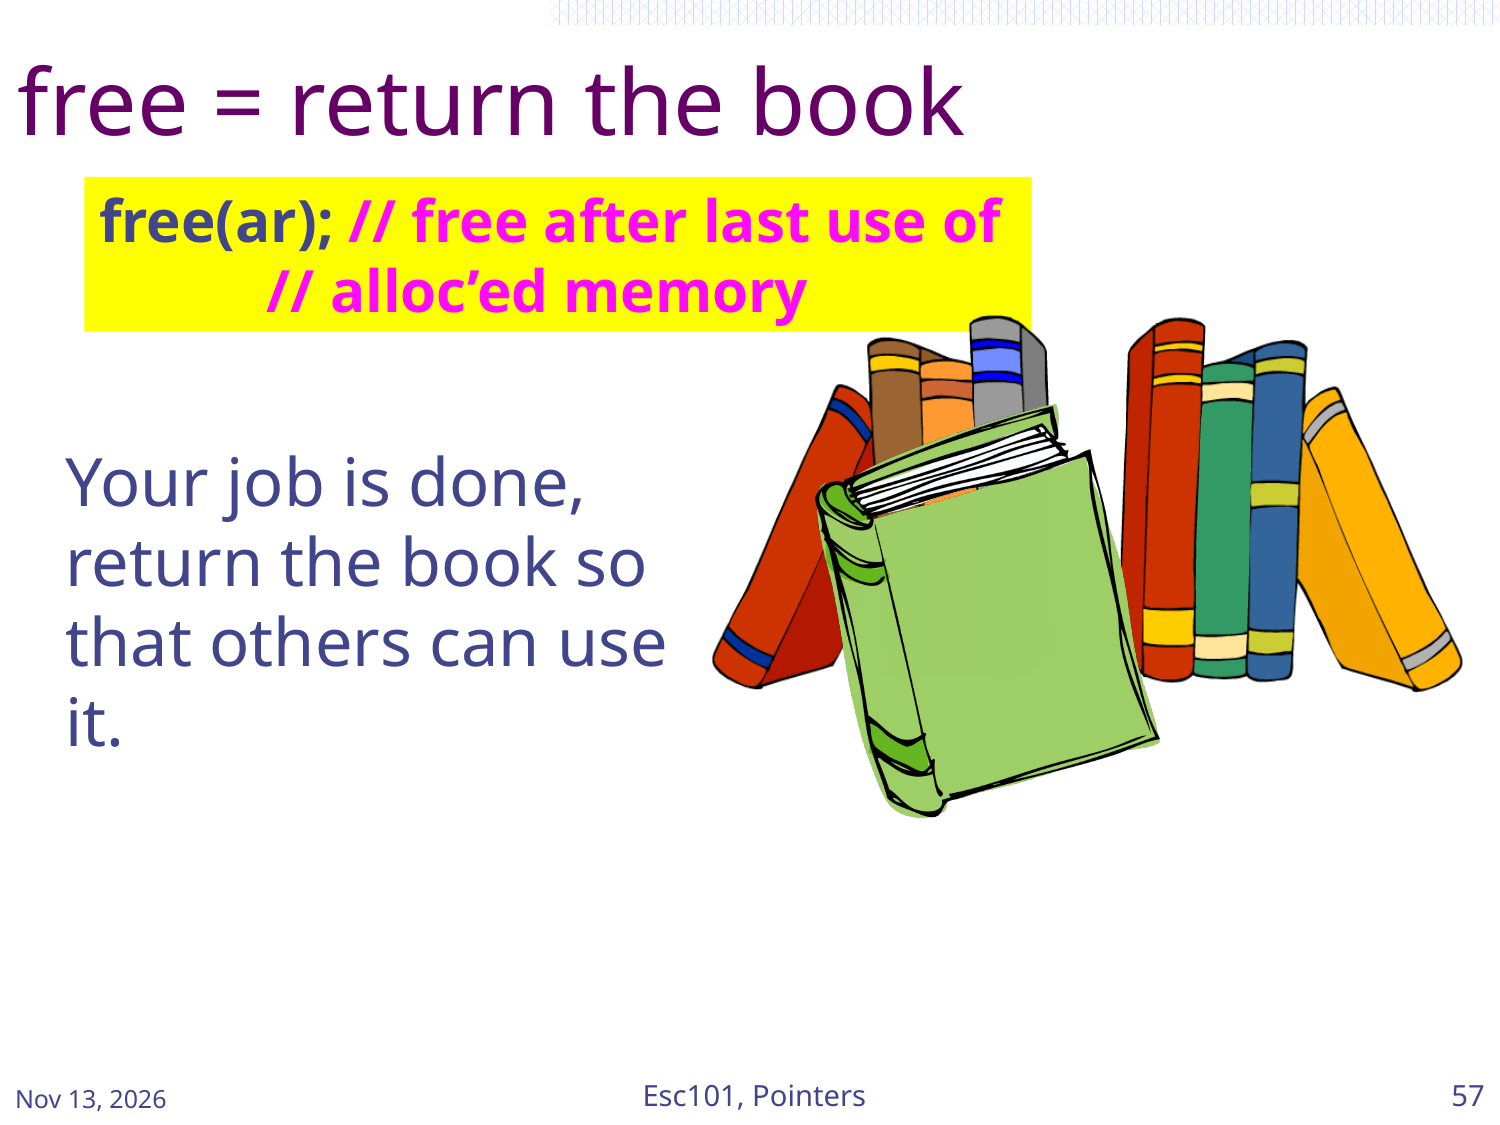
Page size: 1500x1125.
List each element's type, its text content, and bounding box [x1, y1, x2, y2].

slide_number 57 [1187, 1049, 1500, 1125]
title free = return the book [2, 7, 1500, 162]
footer Esc101, Pointers [483, 1049, 1026, 1125]
text_box Your job is done, return the book so that others can use it. [50, 432, 698, 768]
picture [702, 314, 1472, 828]
text_box free(ar); // free after last use of // alloc’ed memory [84, 176, 1032, 332]
slide_number Mar-15 [0, 1049, 313, 1125]
